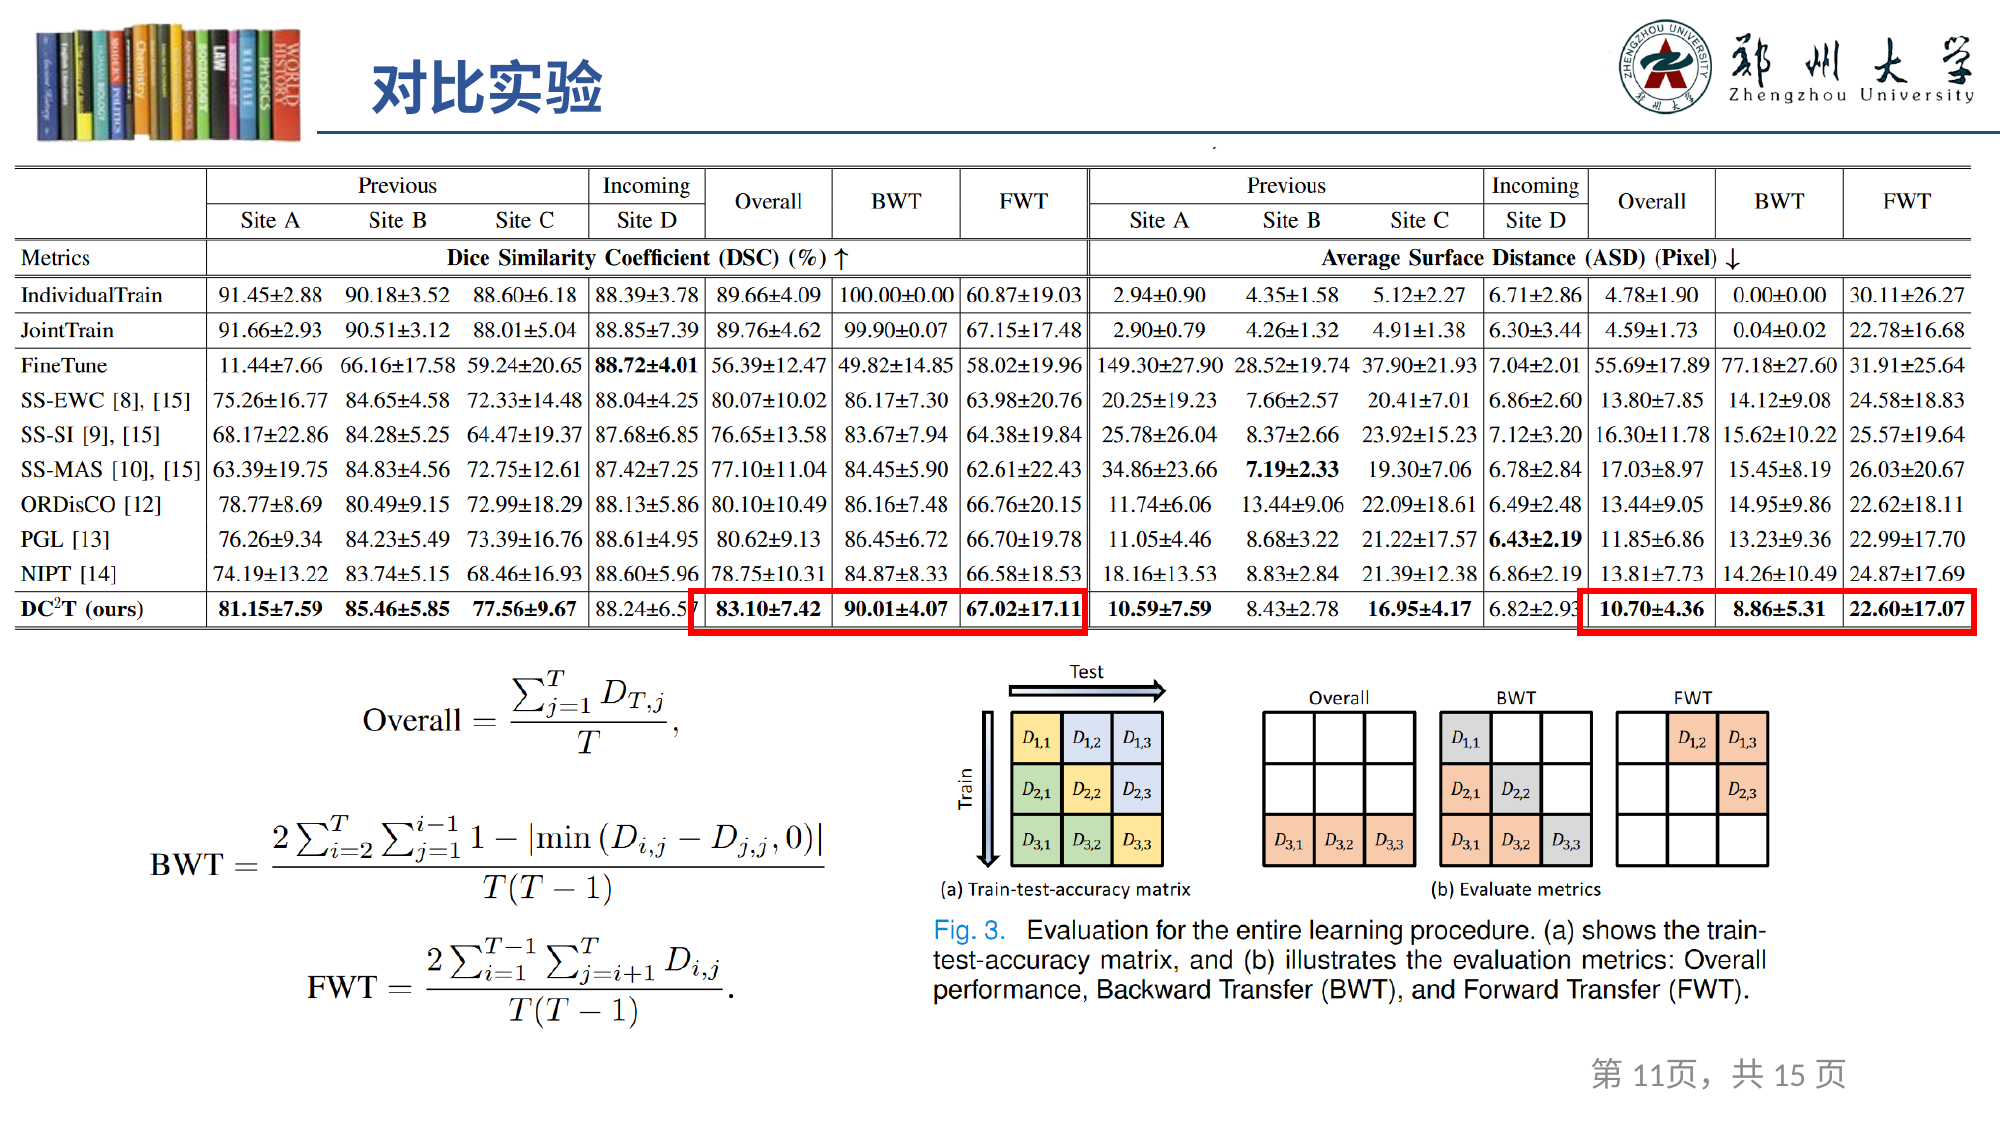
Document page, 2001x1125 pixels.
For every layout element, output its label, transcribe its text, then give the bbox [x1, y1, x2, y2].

picture [138, 669, 827, 1034]
picture [928, 665, 1778, 1020]
slide_number 第11页，共15页 [1412, 1042, 1863, 1103]
text_box 对比实验 [355, 43, 812, 129]
picture [1599, 11, 1983, 123]
picture [0, 0, 2000, 643]
